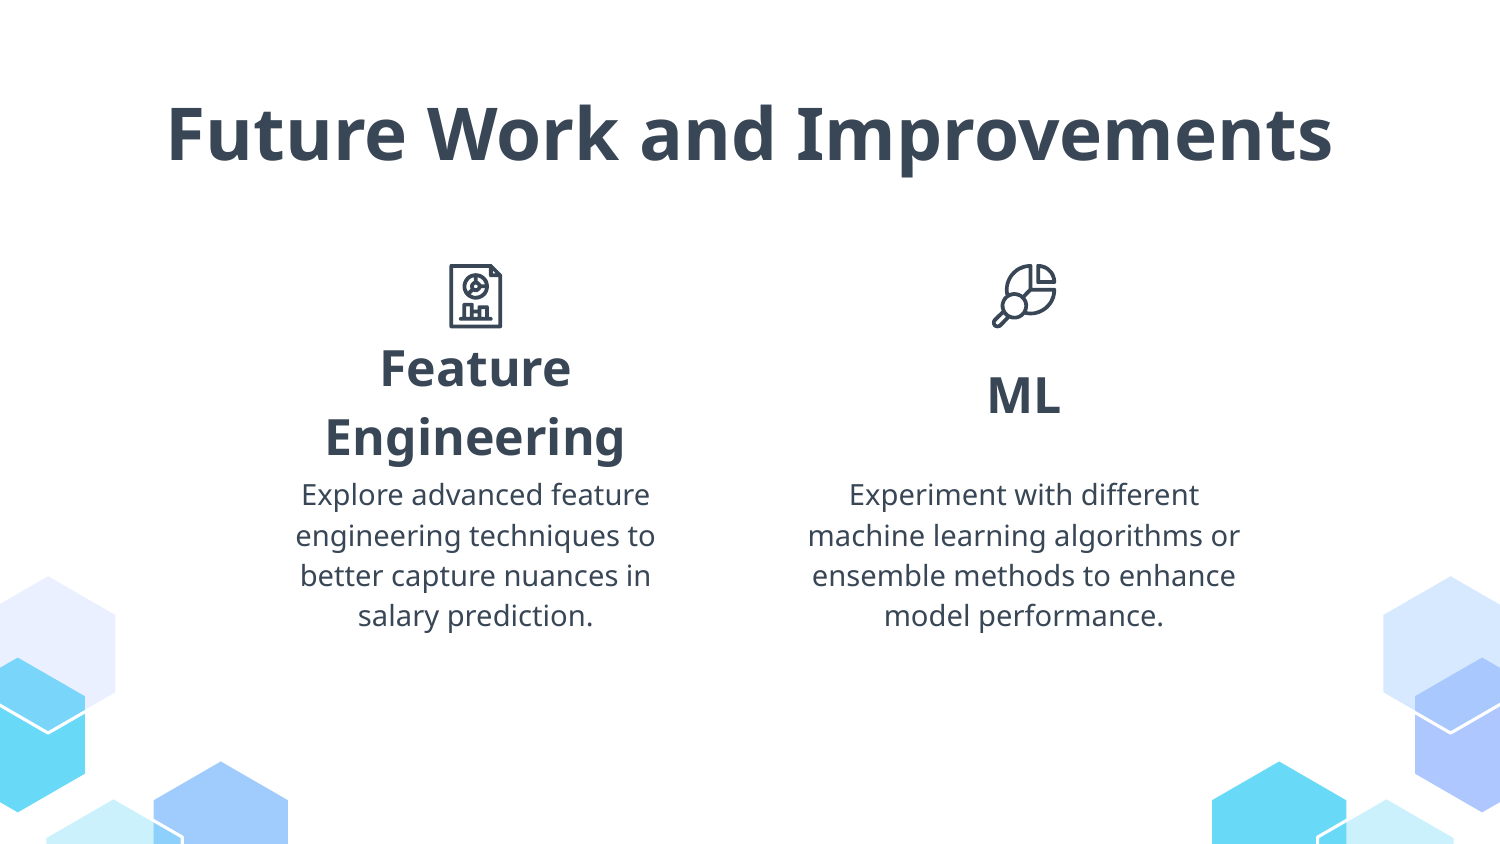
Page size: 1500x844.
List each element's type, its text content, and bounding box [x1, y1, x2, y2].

title Future Work and Improvements [118, 72, 1382, 167]
subtitle ML [790, 346, 1258, 439]
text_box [991, 263, 1057, 329]
subtitle Experiment with different machine learning algorithms or ensemble methods to enhance model performance. [790, 456, 1258, 647]
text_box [449, 263, 503, 329]
subtitle Explore advanced feature engineering techniques to better capture nuances in salary prediction. [242, 481, 710, 647]
subtitle Feature Engineering [242, 388, 710, 481]
